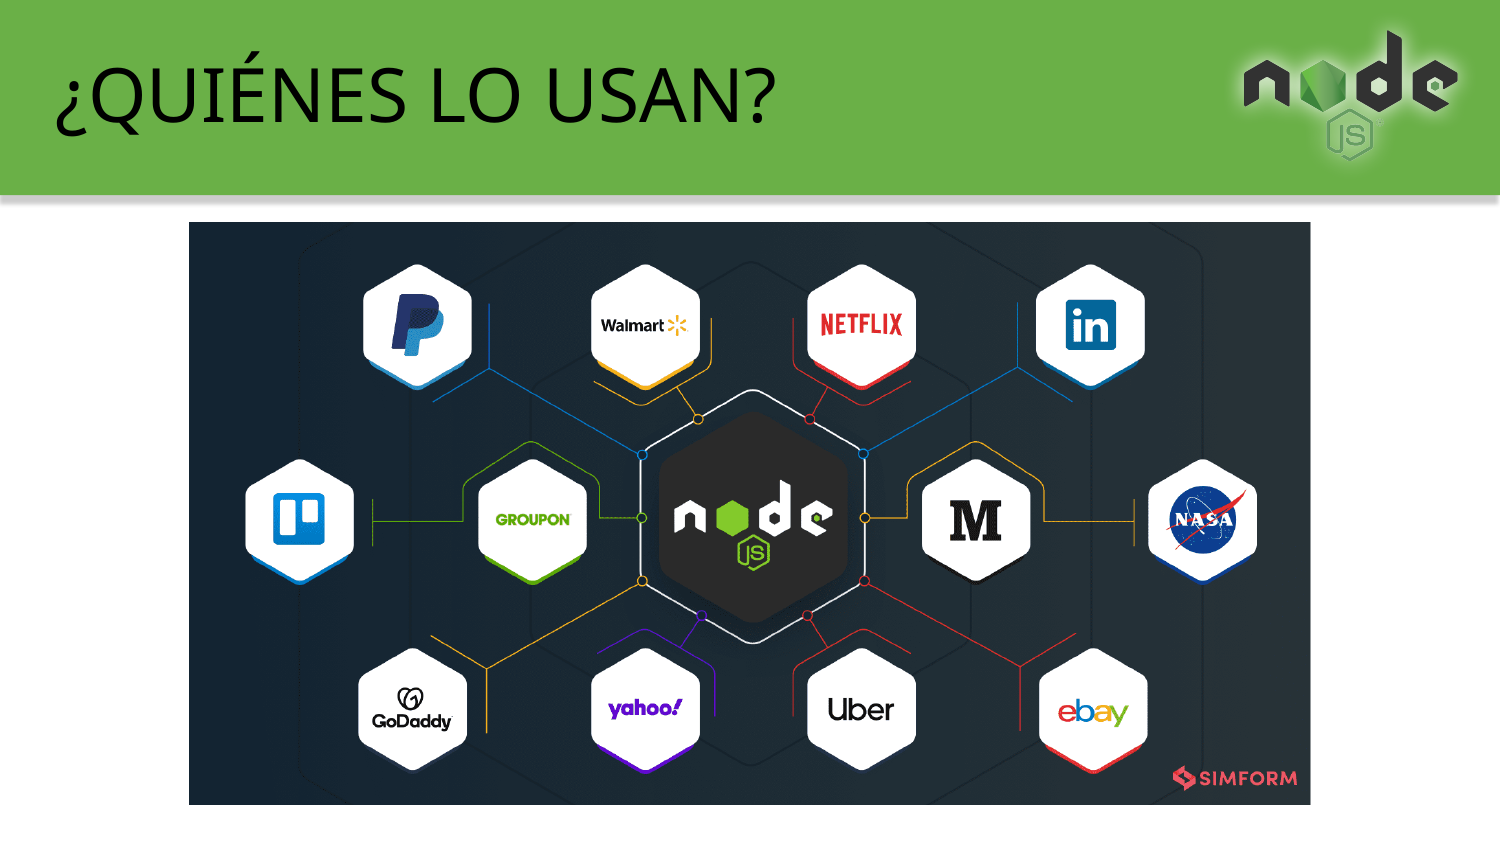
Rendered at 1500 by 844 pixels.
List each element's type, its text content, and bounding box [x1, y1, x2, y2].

picture [188, 221, 1312, 805]
picture [1244, 30, 1458, 161]
text_box ¿QUIÉNES LO USAN? [40, 32, 903, 153]
